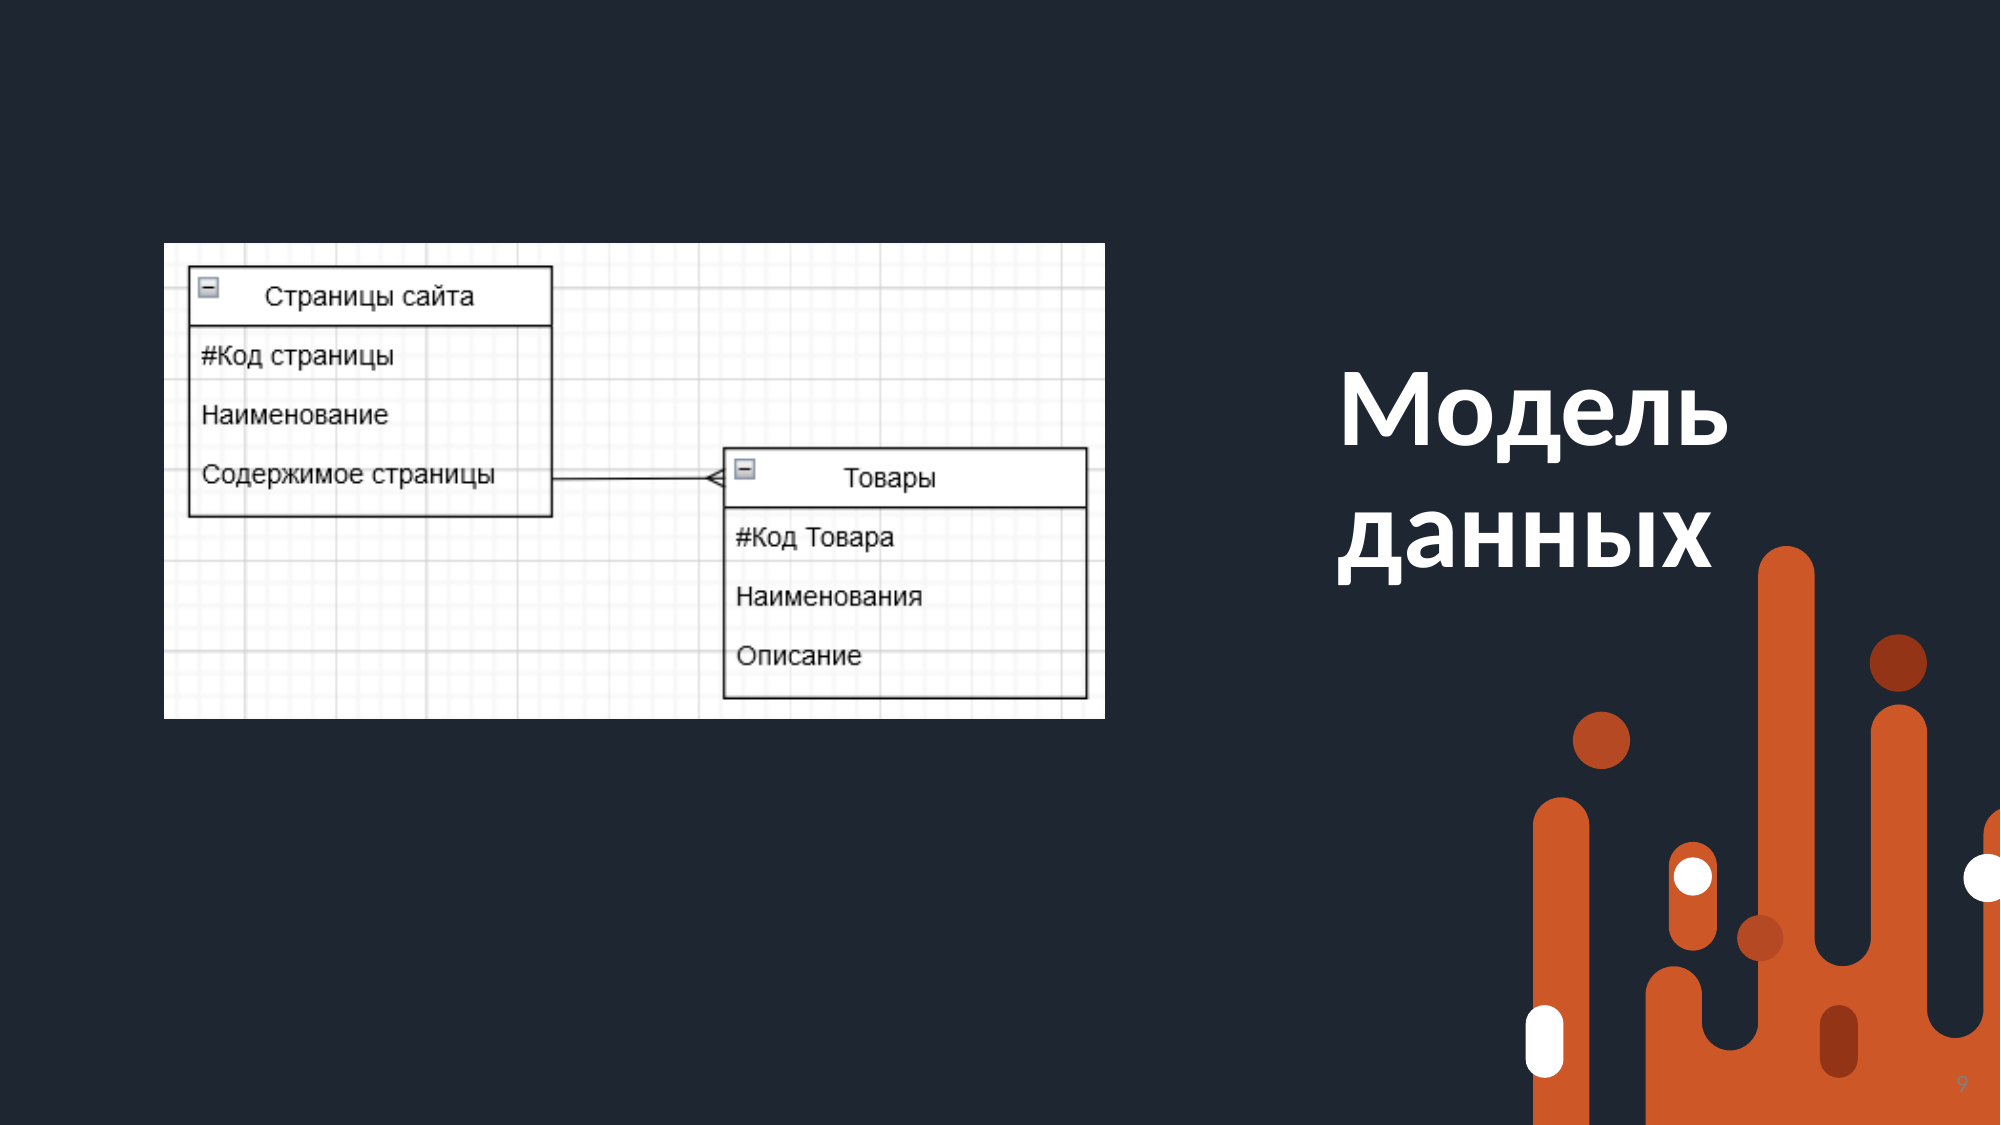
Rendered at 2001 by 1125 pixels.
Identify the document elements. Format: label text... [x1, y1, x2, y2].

picture [164, 243, 1105, 719]
list Модель данных [1322, 341, 2000, 502]
slide_number 9 [1533, 1052, 1984, 1113]
